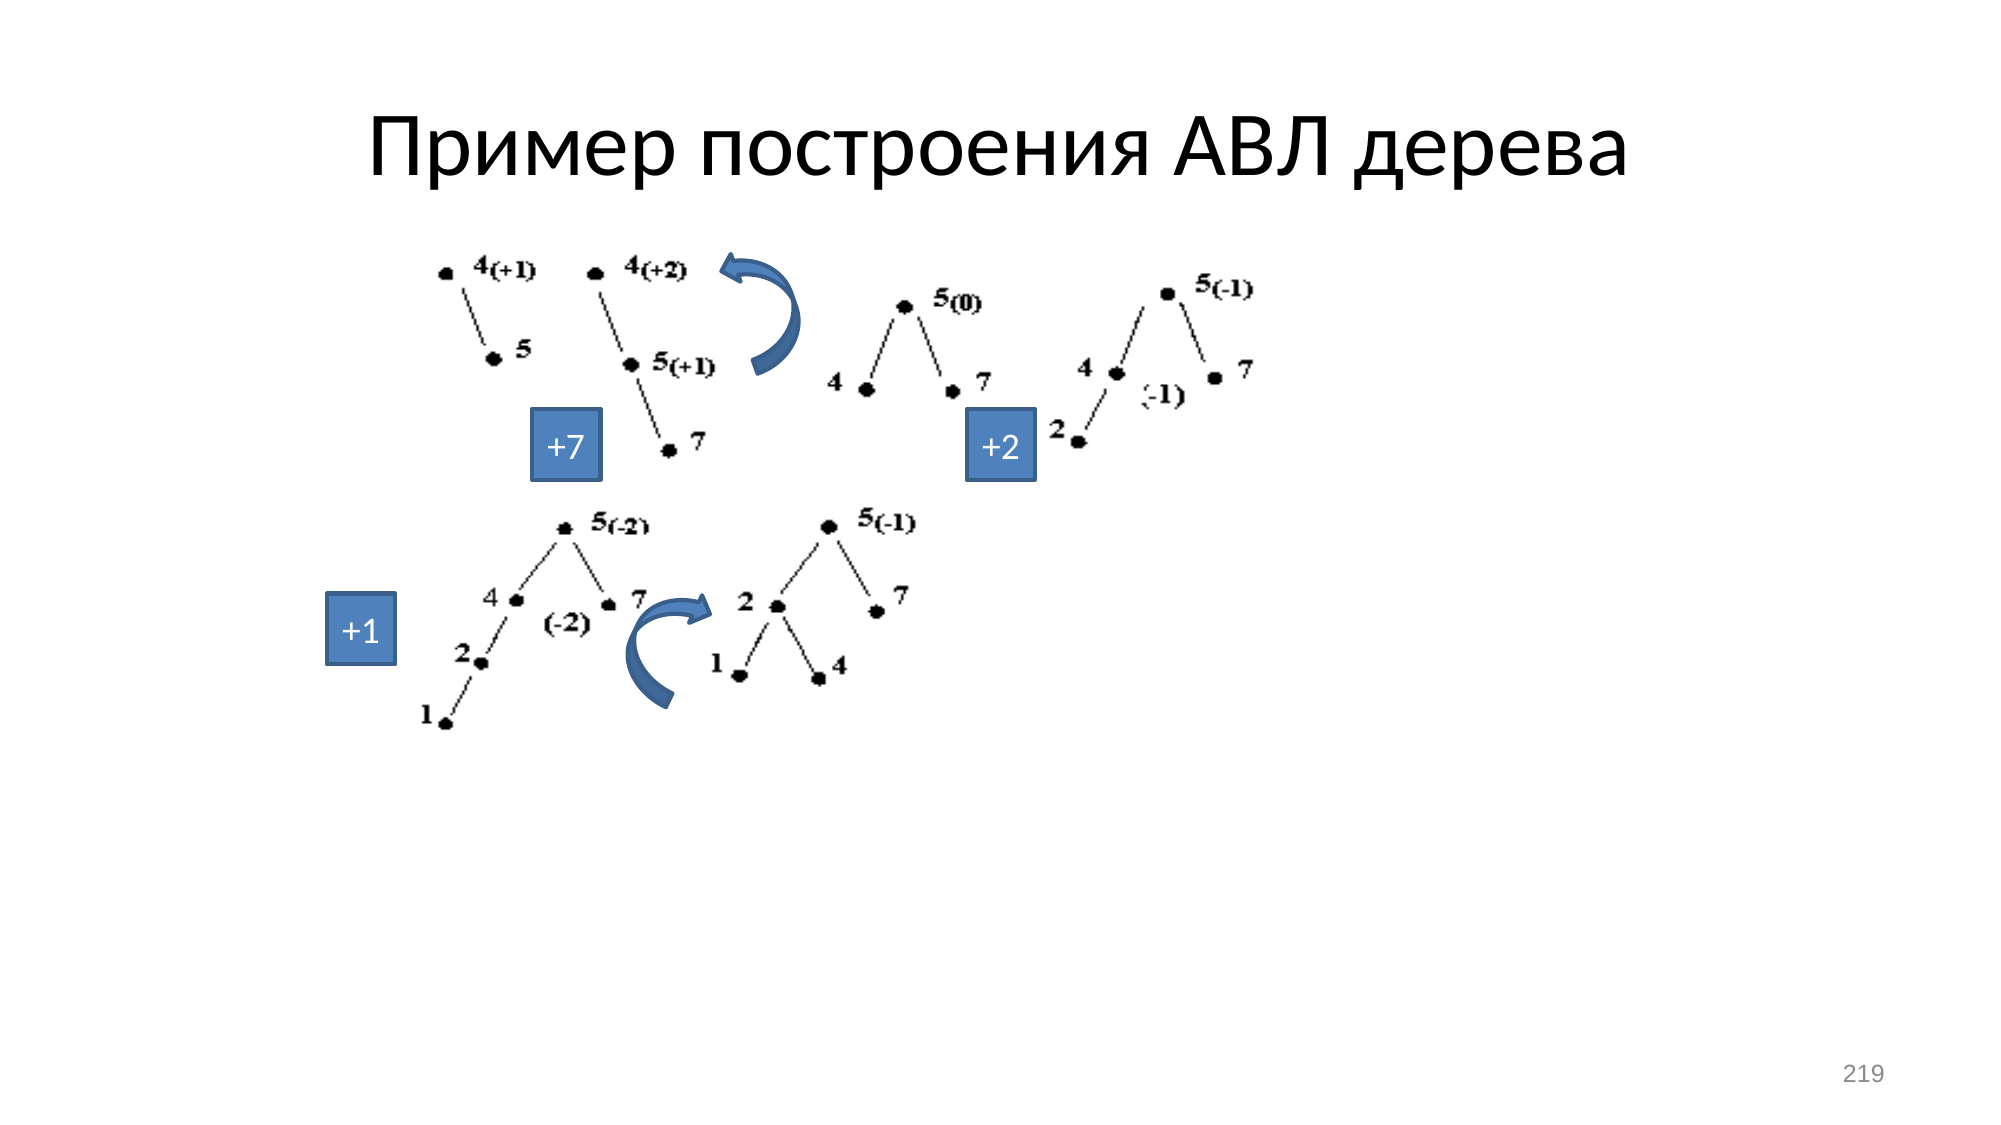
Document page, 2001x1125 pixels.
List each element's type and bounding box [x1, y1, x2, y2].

text_box [325, 591, 385, 666]
slide_number [1520, 1042, 1900, 1103]
list [385, 231, 1520, 1107]
text_box [77, 496, 1947, 1108]
title [99, 45, 1900, 233]
